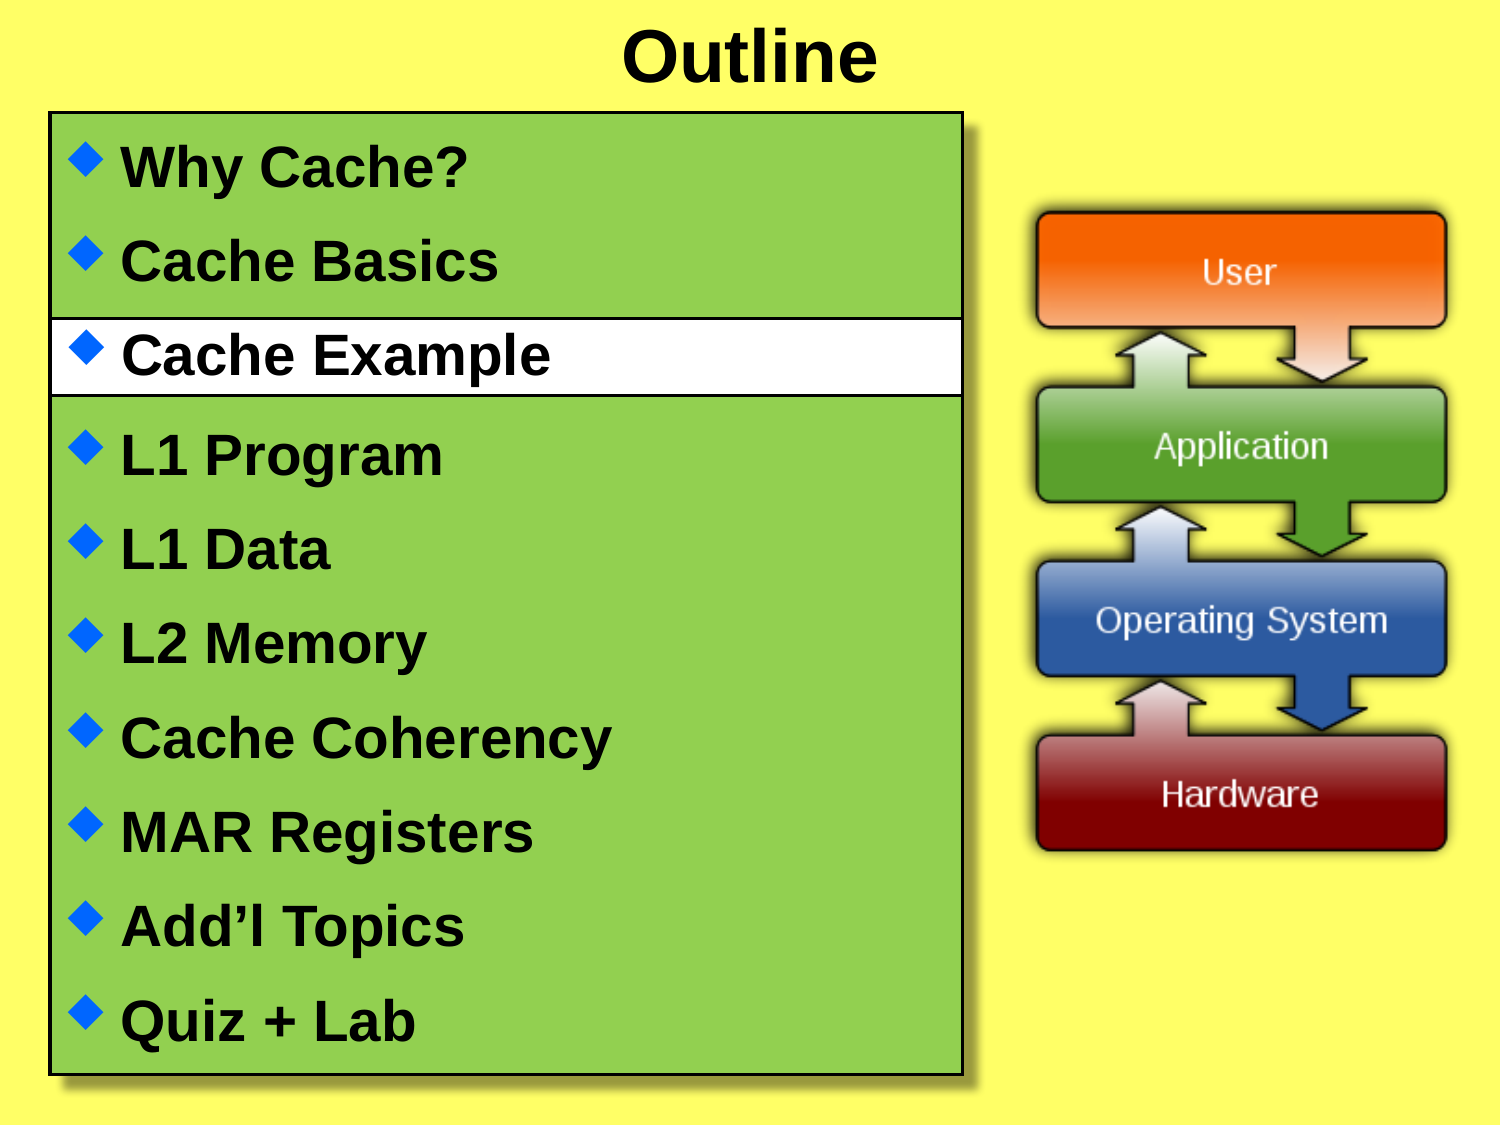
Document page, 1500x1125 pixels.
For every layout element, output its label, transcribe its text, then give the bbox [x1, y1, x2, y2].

text_box Cache Basics [49, 223, 959, 302]
text_box Add’l Topics [49, 889, 959, 967]
text_box Cache Example [49, 318, 963, 396]
title Outline [0, 0, 1500, 122]
text_box [49, 122, 963, 318]
text_box L2 Memory [49, 606, 959, 684]
text_box Cache Coherency [49, 700, 959, 779]
text_box MAR Registers [49, 794, 959, 873]
text_box L1 Program [49, 417, 959, 496]
picture [1010, 188, 1474, 874]
text_box Quiz + Lab [49, 983, 959, 1061]
text_box [49, 396, 963, 1075]
text_box L1 Data [49, 511, 959, 590]
text_box Why Cache? [49, 129, 959, 208]
